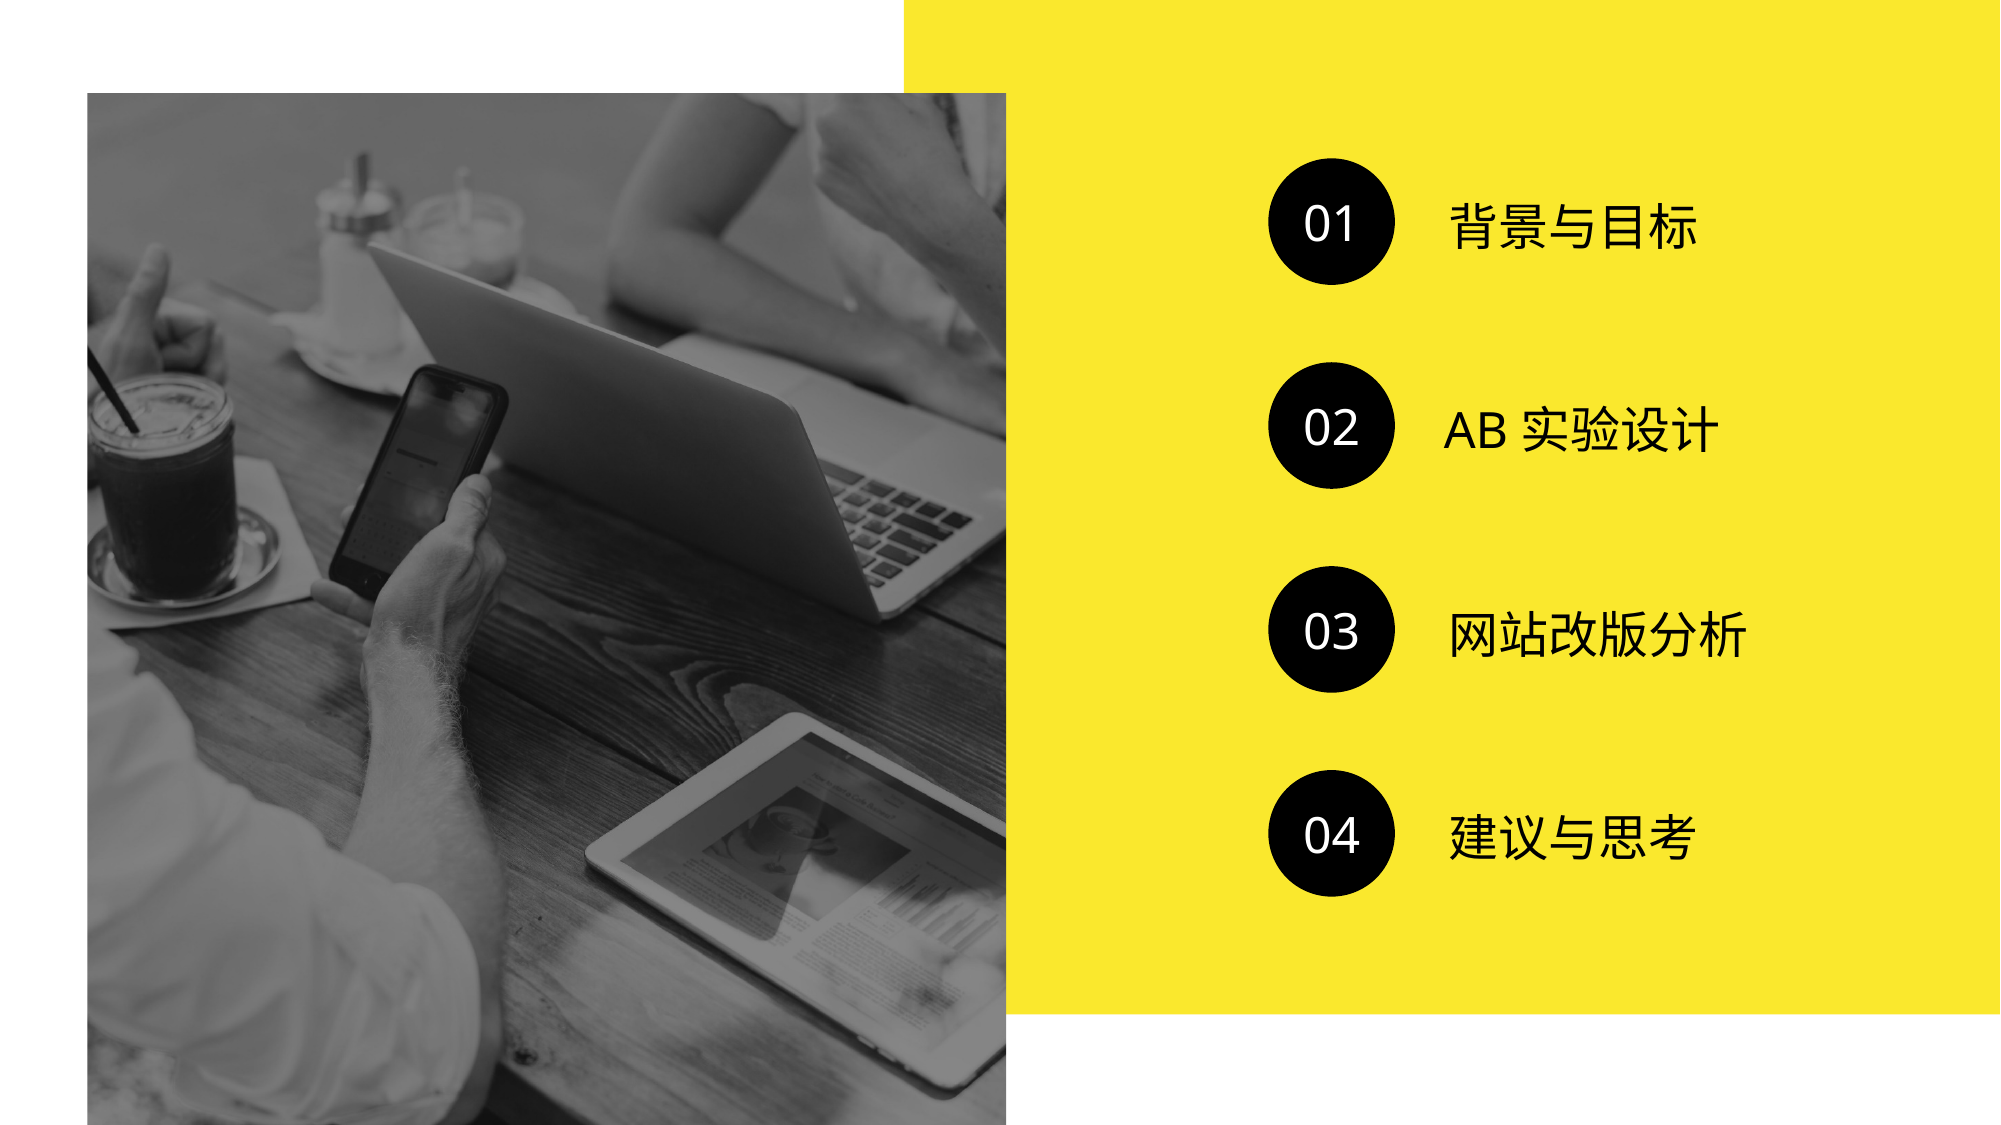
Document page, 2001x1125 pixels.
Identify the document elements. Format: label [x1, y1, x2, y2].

text_box [1268, 770, 1716, 897]
text_box [1268, 362, 1732, 489]
picture [87, 93, 1007, 1125]
text_box [903, 0, 2000, 1015]
text_box [1268, 158, 1716, 285]
text_box [1268, 566, 1766, 693]
